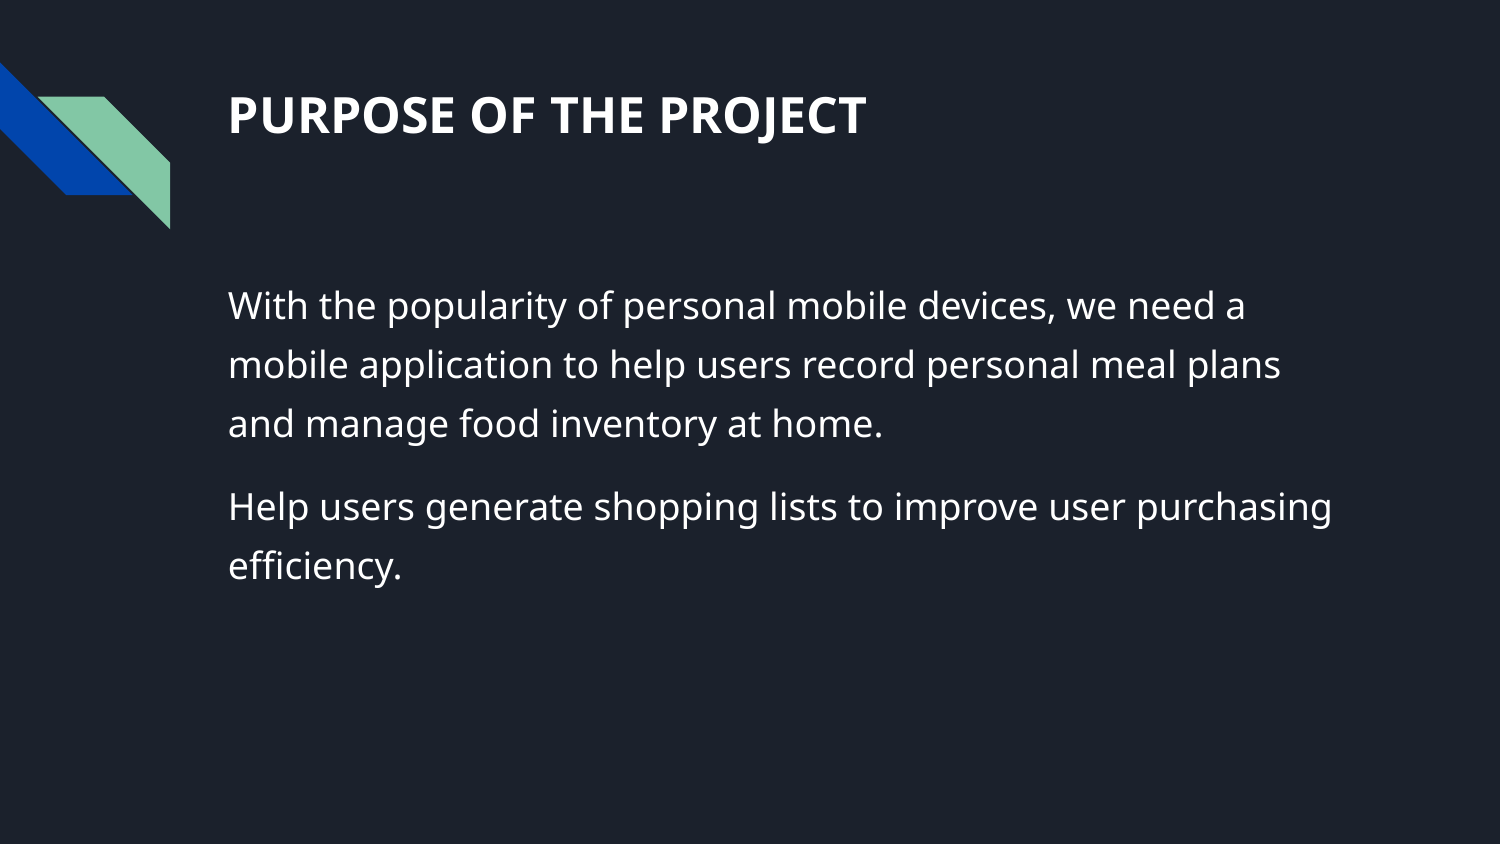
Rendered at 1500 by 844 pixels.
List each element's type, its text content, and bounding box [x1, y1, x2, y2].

list With the popularity of personal mobile devices, we need a mobile application to help users record personal meal plans and manage food inventory at home. Help users generate shopping lists to improve user purchasing efficiency. [212, 257, 1368, 735]
title PURPOSE OF THE PROJECT [212, 64, 1368, 215]
